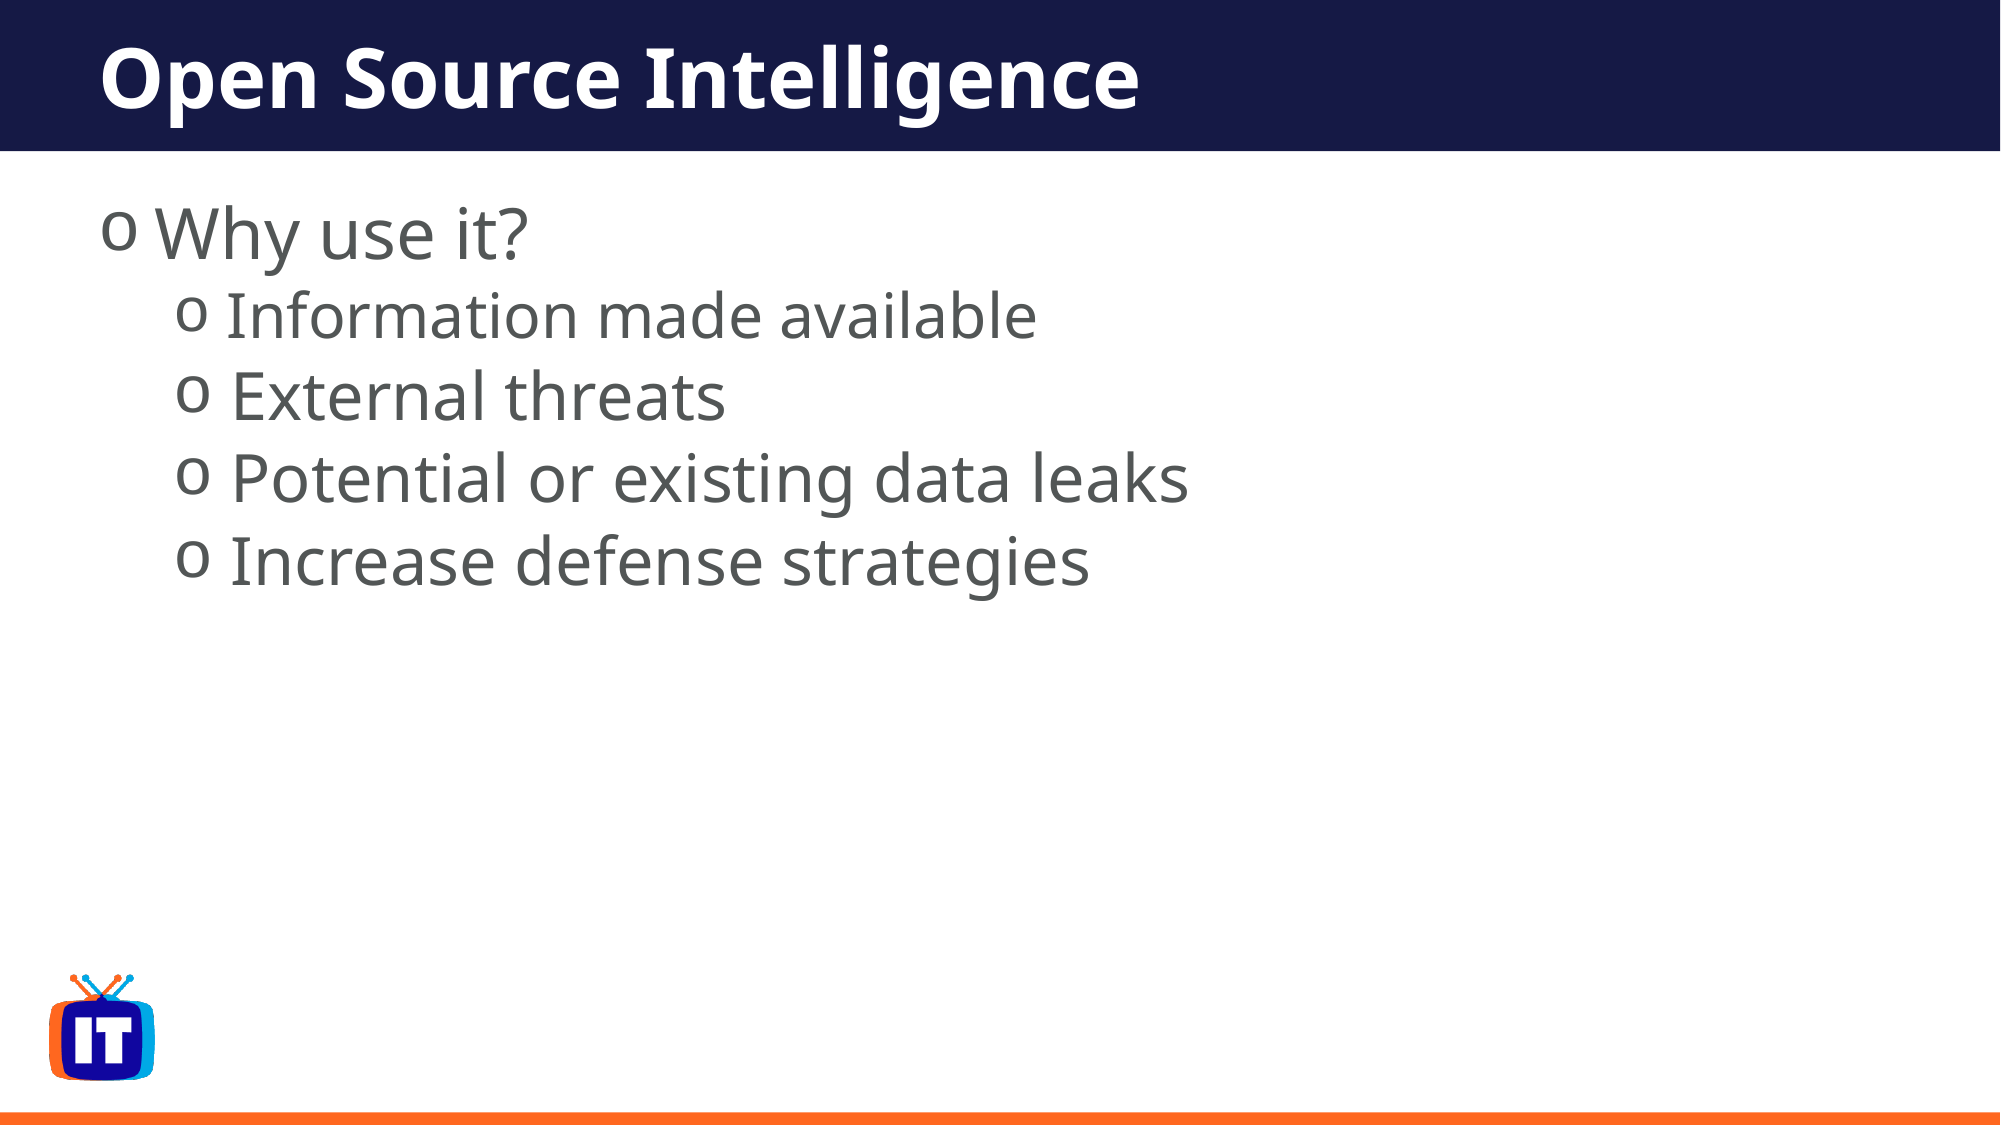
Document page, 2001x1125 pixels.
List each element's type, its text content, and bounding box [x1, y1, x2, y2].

list Why use it? Information made available External threats Potential or existing data leaks Increase defense strategies [83, 190, 1917, 960]
picture [45, 968, 158, 1087]
title Open Source Intelligence [83, 0, 1917, 168]
